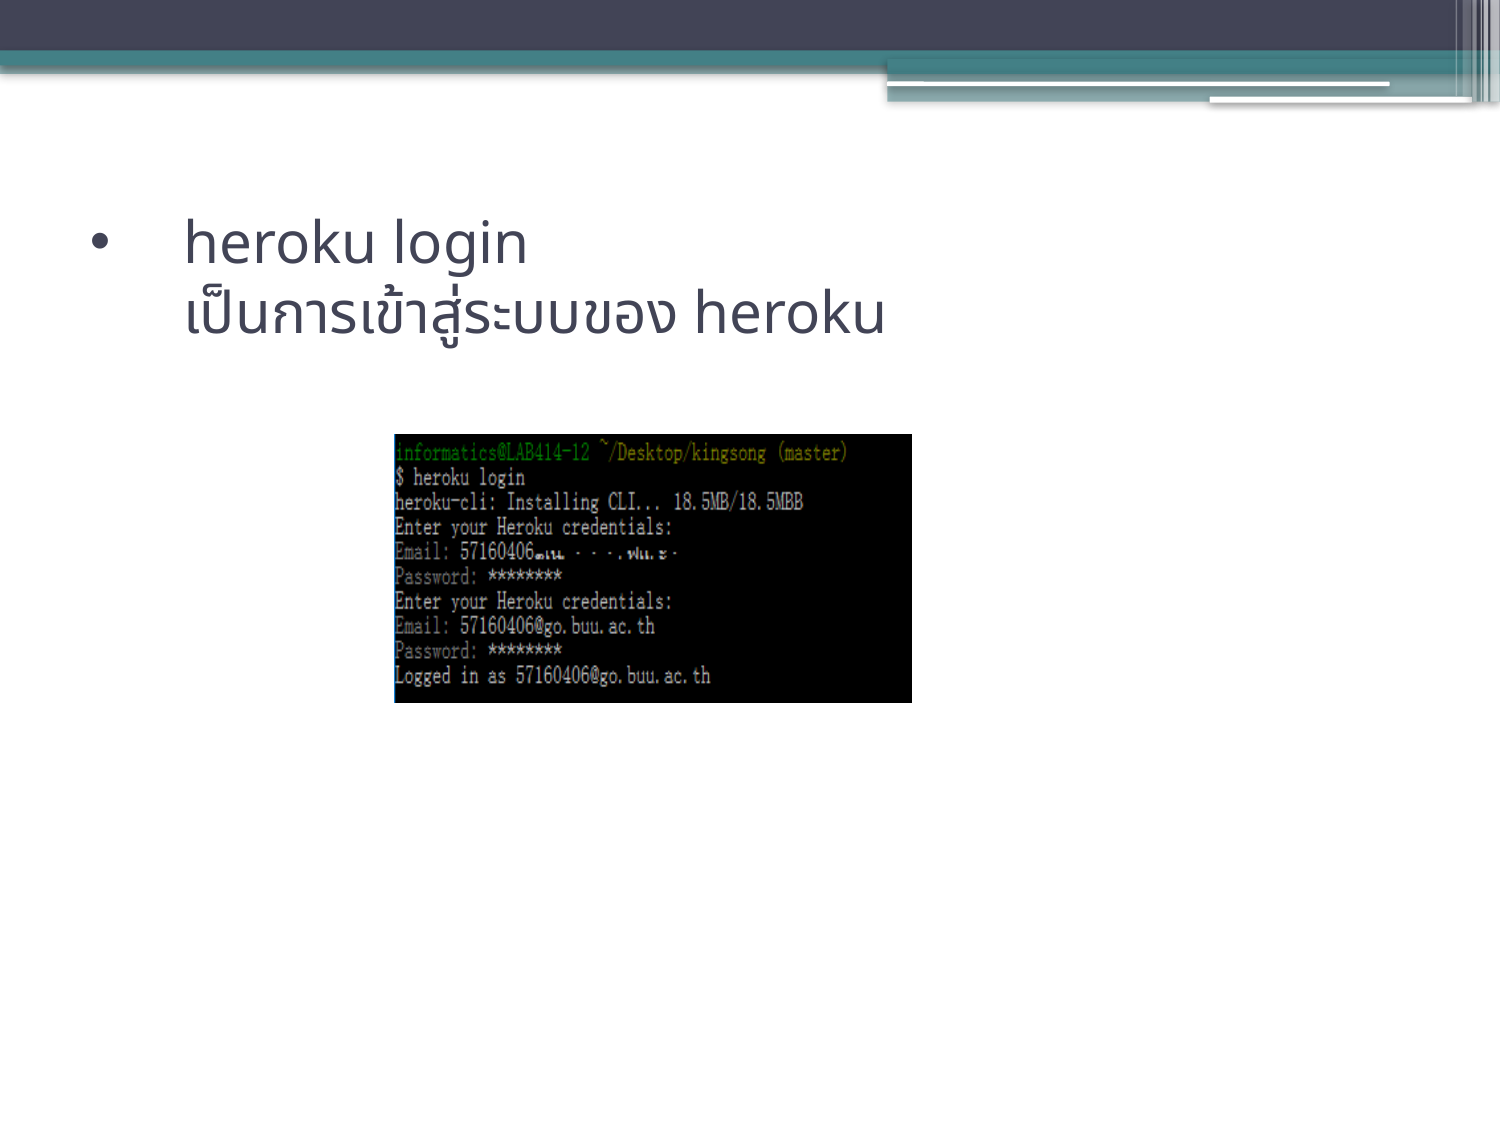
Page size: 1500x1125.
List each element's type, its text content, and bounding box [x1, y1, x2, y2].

picture [393, 433, 912, 703]
title heroku login เป็นการเข้าสู่ระบบของ heroku [75, 187, 1425, 363]
